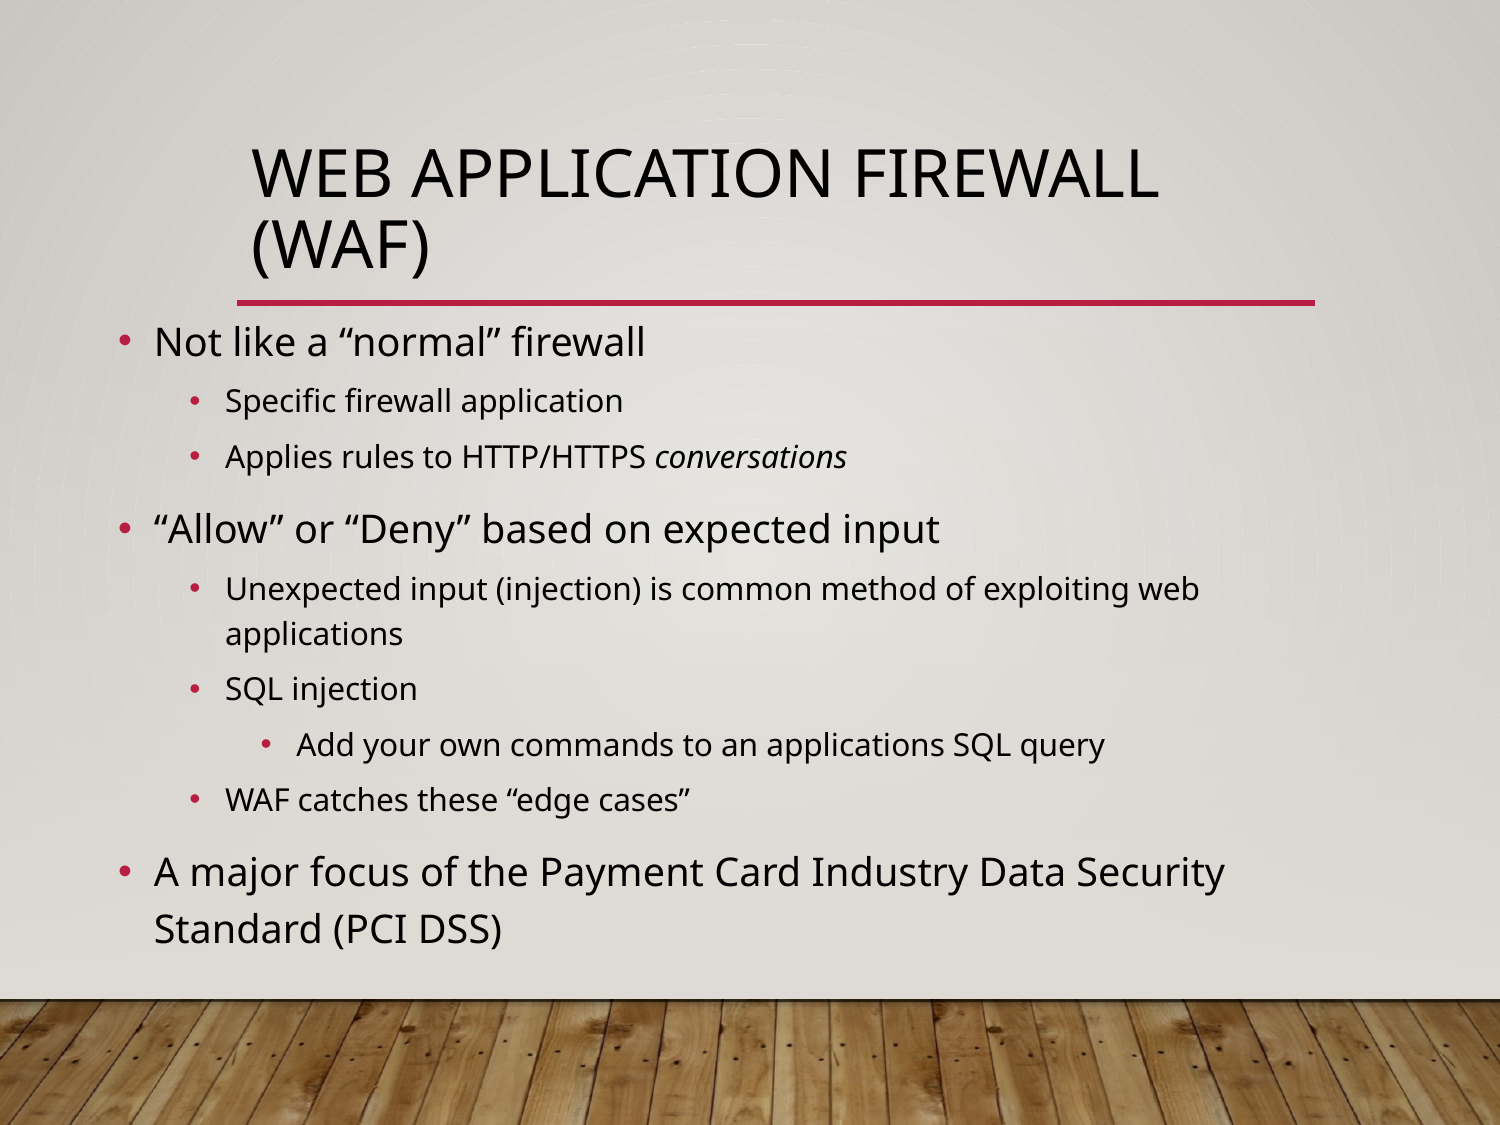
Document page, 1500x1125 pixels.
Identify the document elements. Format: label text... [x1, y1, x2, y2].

picture [0, 999, 1500, 1125]
title Web application firewall (WAF) [236, 131, 1315, 299]
list Not like a “normal” firewall Specific firewall application Applies rules to HTTP/HTTPS conversations “Allow” or “Deny” based on expected input Unexpected input (injection) is common method of exploiting web applications SQL injection Add your own commands to an applications SQL query WAF catches these “edge cases” A major focus of the Payment Card Industry Data Security Standard (PCI DSS) [103, 299, 1397, 966]
